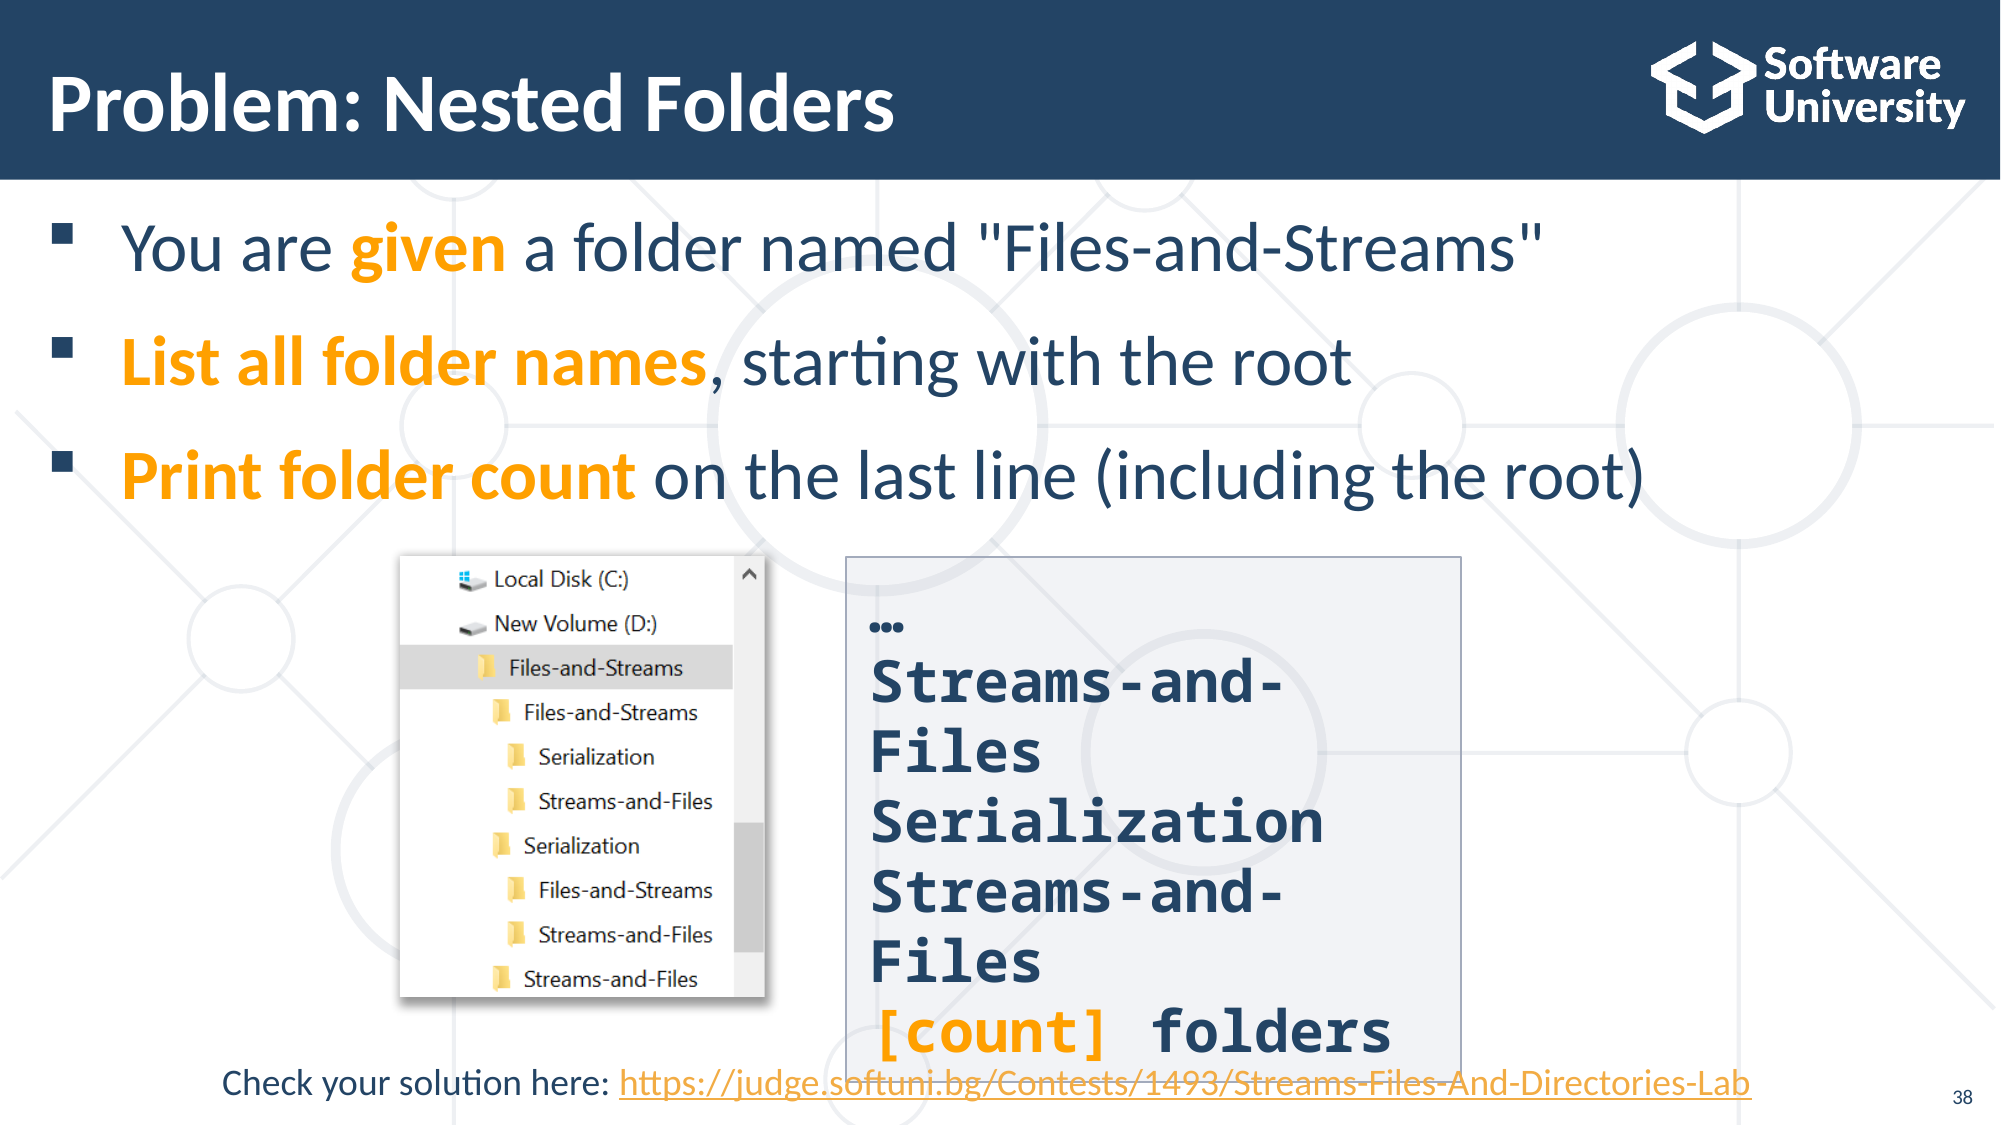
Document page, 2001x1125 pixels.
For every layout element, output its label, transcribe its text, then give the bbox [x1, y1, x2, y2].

slide_number 38 [1927, 1067, 1989, 1117]
picture [399, 556, 765, 997]
text_box … Streams-and-Files Serialization Streams-and-Files [count] folders [845, 556, 1461, 1050]
text_box You are given a folder named "Files-and-Streams" List all folder names, starting with the root Print folder count on the last line (including the root) [31, 188, 1968, 1103]
picture [1651, 41, 1966, 134]
title Problem: Nested Folders [31, 6, 1603, 189]
text_box Check your solution here: https://judge.softuni.bg/Contests/1493/Streams-Files-And-Directories-Lab [118, 1050, 1856, 1111]
